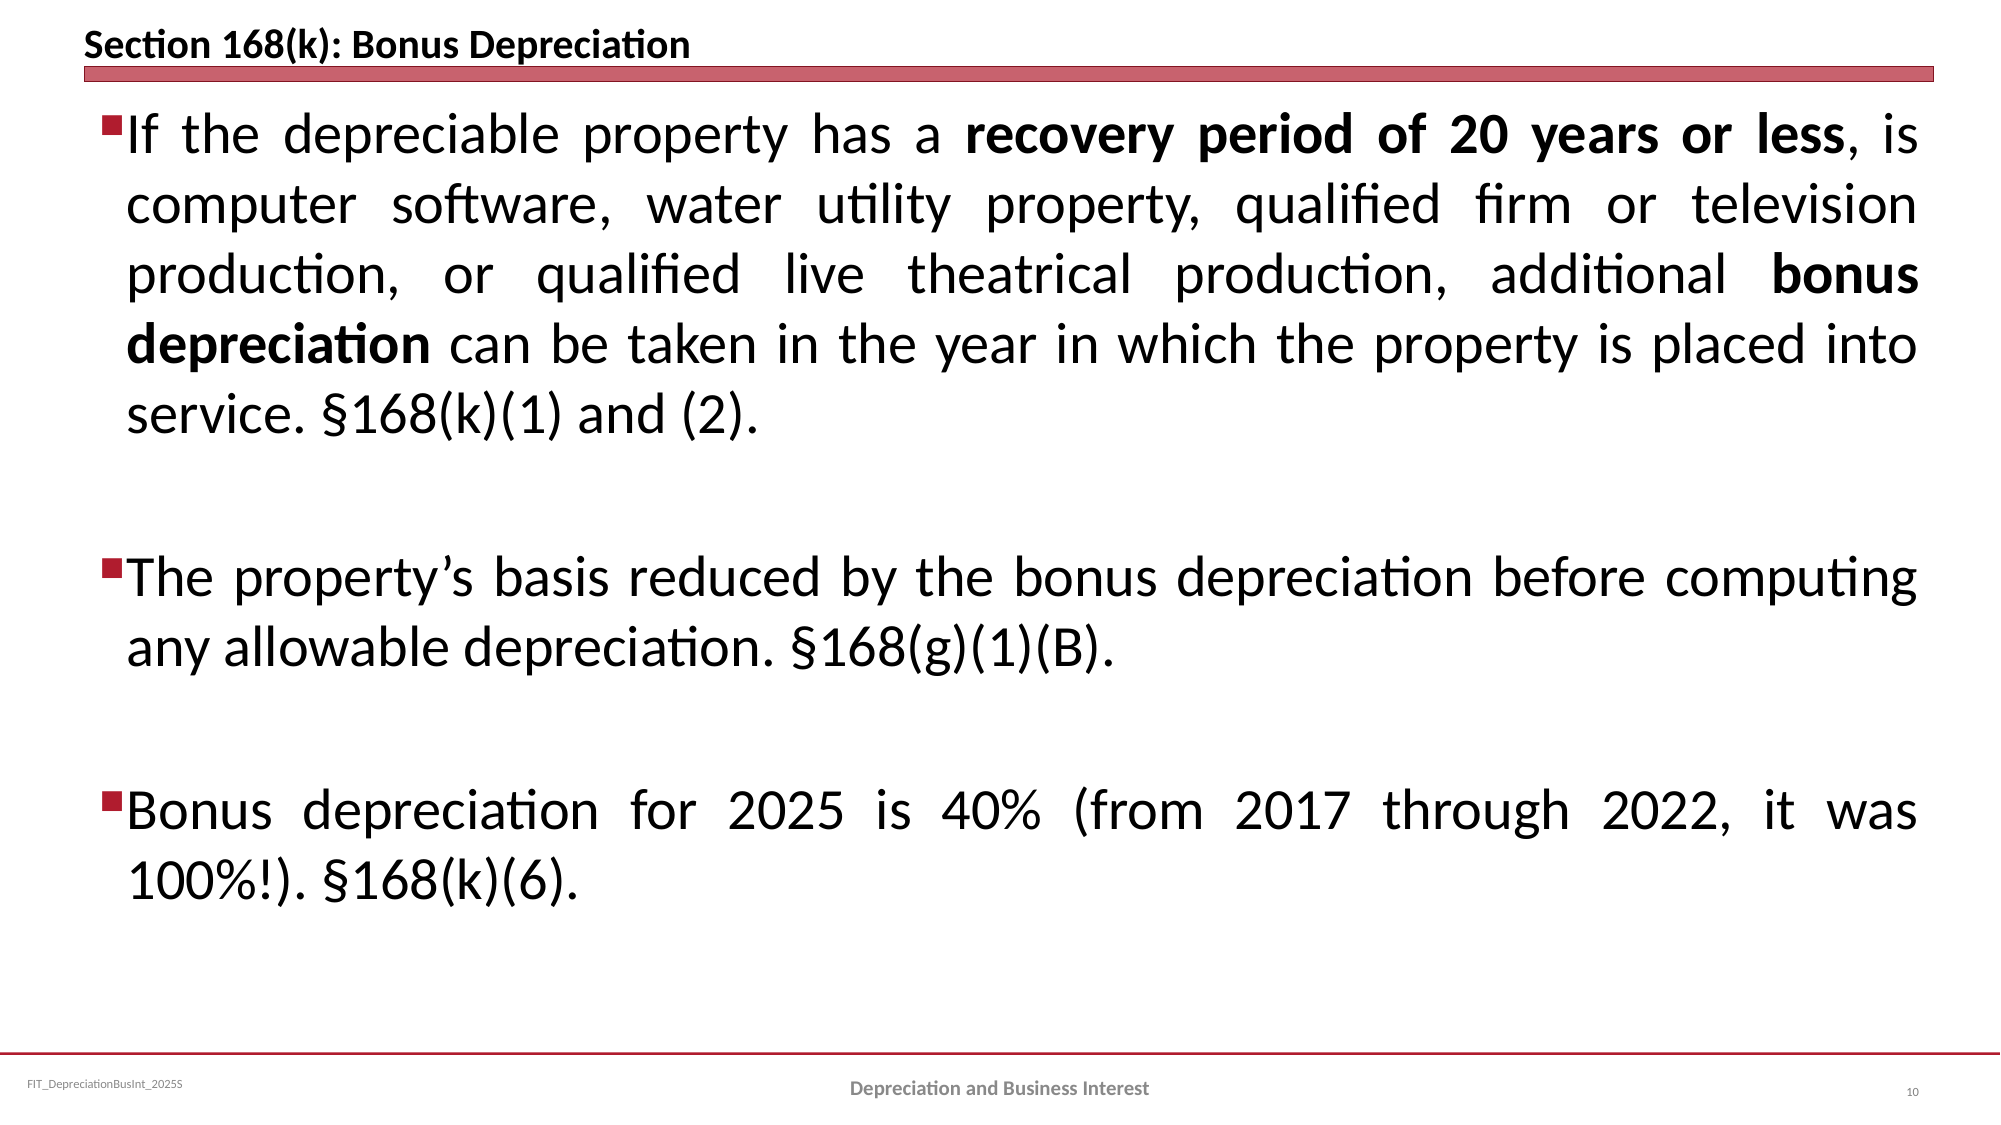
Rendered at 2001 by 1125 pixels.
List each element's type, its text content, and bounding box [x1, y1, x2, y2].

list If the depreciable property has a recovery period of 20 years or less, is computer software, water utility property, qualified firm or television production, or qualified live theatrical production, additional bonus depreciation can be taken in the year in which the property is placed into service. §168(k)(1) and (2). The property’s basis reduced by the bonus depreciation before computing any allowable depreciation. §168(g)(1)(B). Bonus depreciation for 2025 is 40% (from 2017 through 2022, it was 100%!). §168(k)(6). [83, 87, 1934, 1041]
slide_number 10 [1834, 1061, 1934, 1122]
title Section 168(k): Bonus Depreciation [83, 6, 1935, 67]
footer Depreciation and Business Interest [683, 1056, 1317, 1117]
